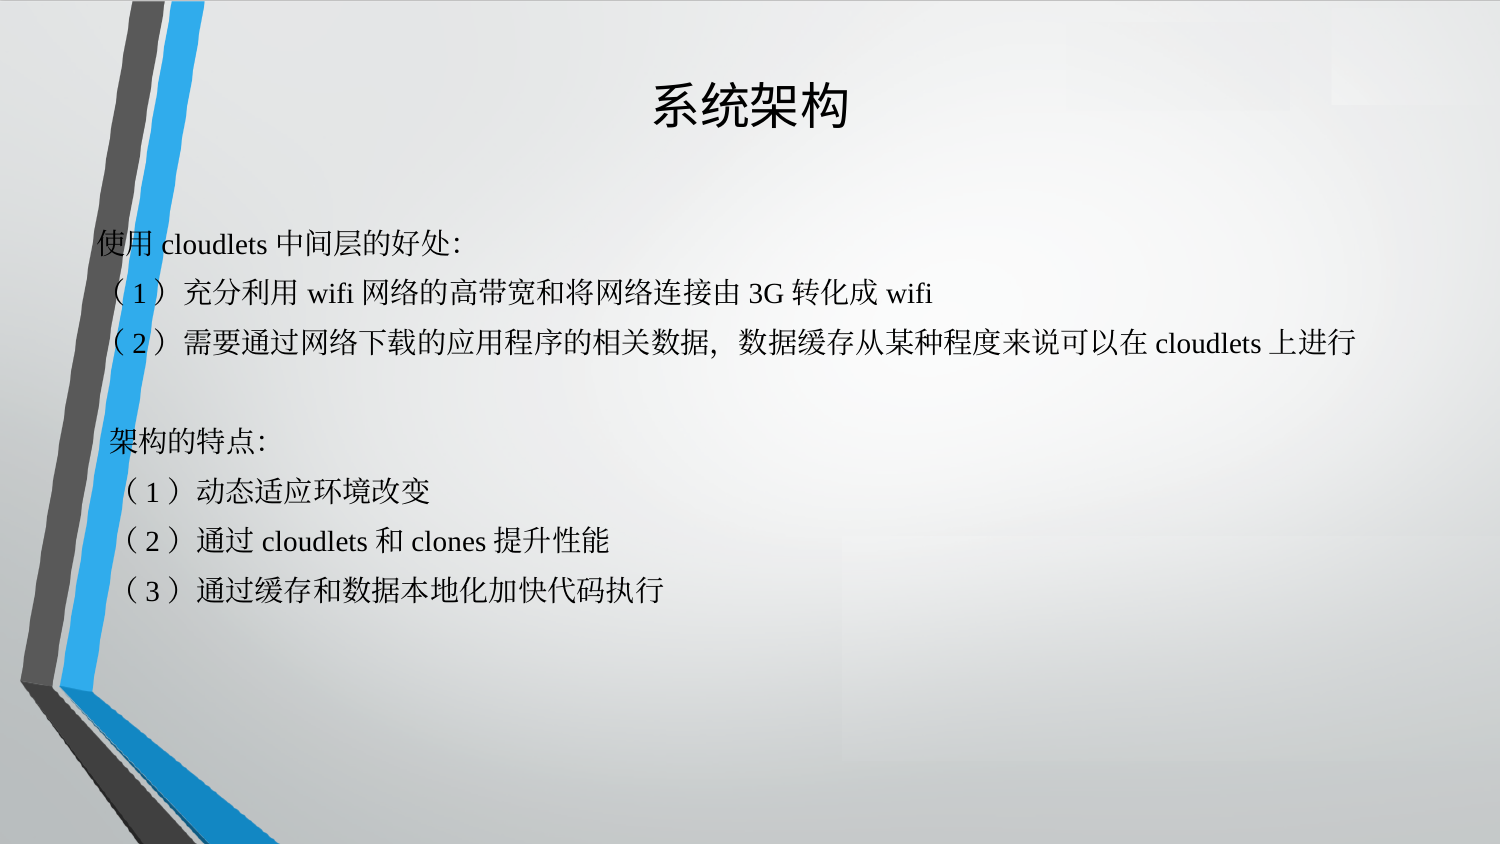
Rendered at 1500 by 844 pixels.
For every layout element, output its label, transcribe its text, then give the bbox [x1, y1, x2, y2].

title 系统架构 [74, 33, 1426, 175]
text_box 架构的特点： （1）动态适应环境改变 （2）通过cloudlets和clones提升性能 （3）通过缓存和数据本地化加快代码执行 [103, 418, 1374, 613]
picture [0, 0, 1500, 844]
text_box 使用cloudlets中间层的好处： （1）充分利用wifi网络的高带宽和将网络连接由3G转化成wifi （2）需要通过网络下载的应用程序的相关数据，数据缓存从某种程度来说可以在cloudlets上进行 [90, 219, 1410, 365]
